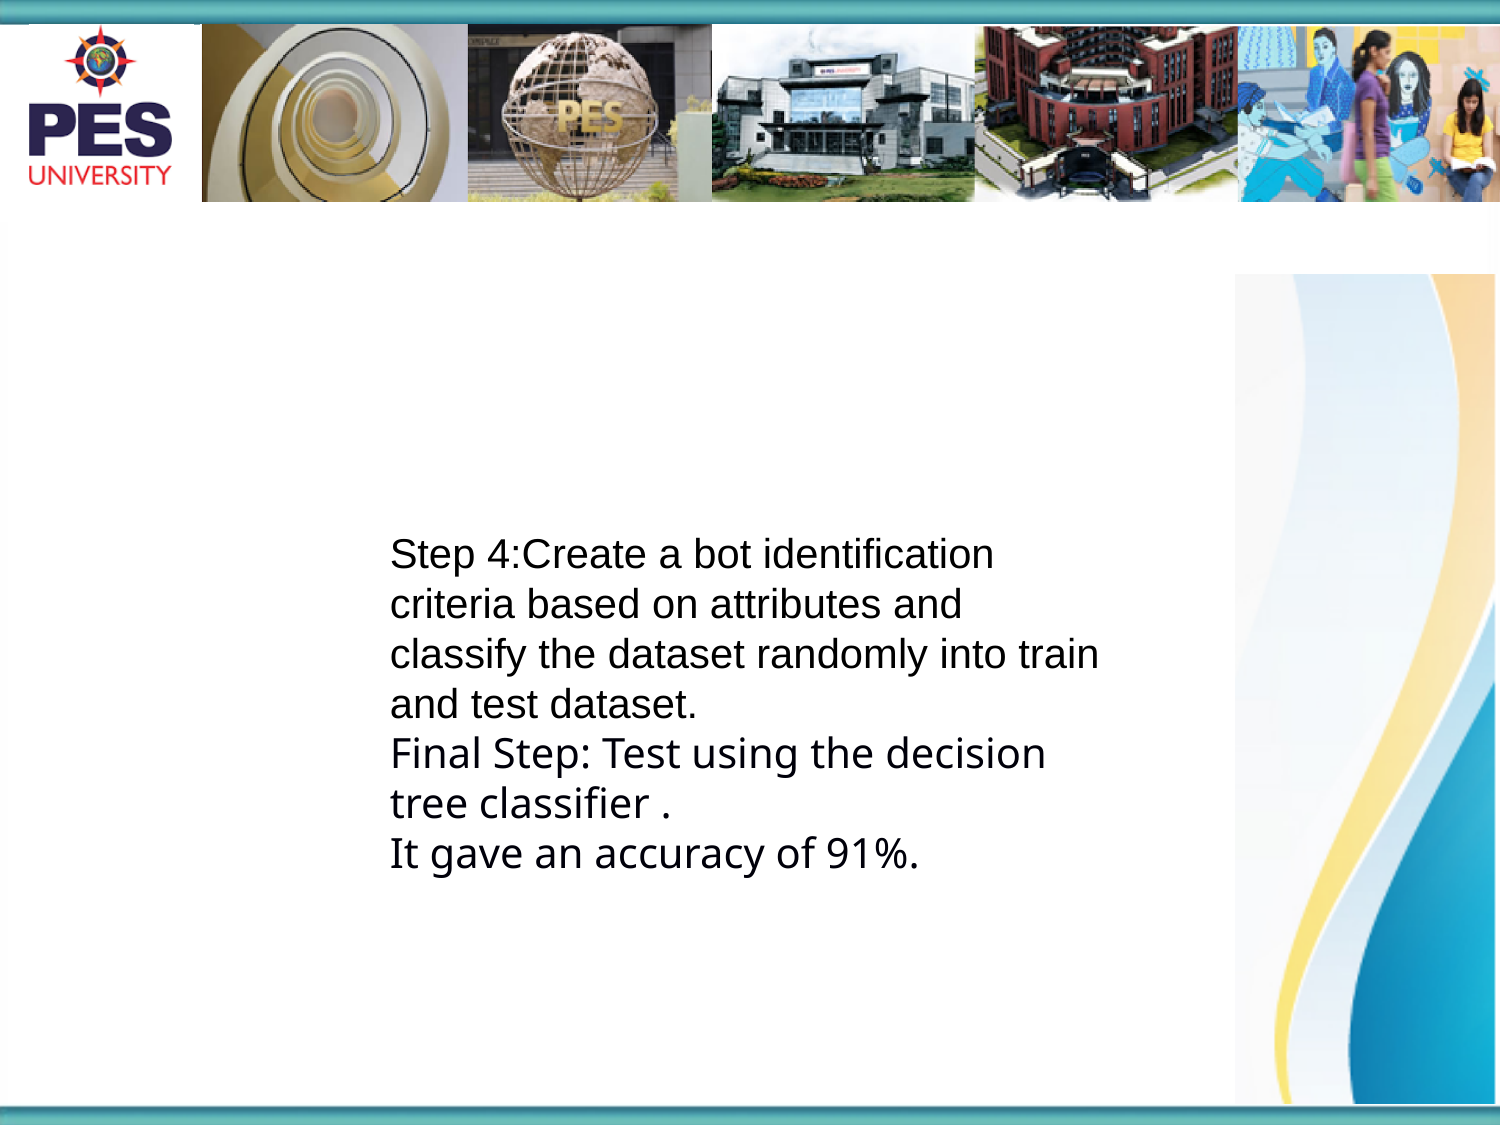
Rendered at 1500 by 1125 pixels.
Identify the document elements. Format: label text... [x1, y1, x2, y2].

text_box Step 4:Create a bot identification criteria based on attributes and classify the dataset randomly into train and test dataset. Final Step: Test using the decision tree classifier . It gave an accuracy of 91%. [374, 519, 1125, 885]
picture [0, 0, 1500, 1125]
